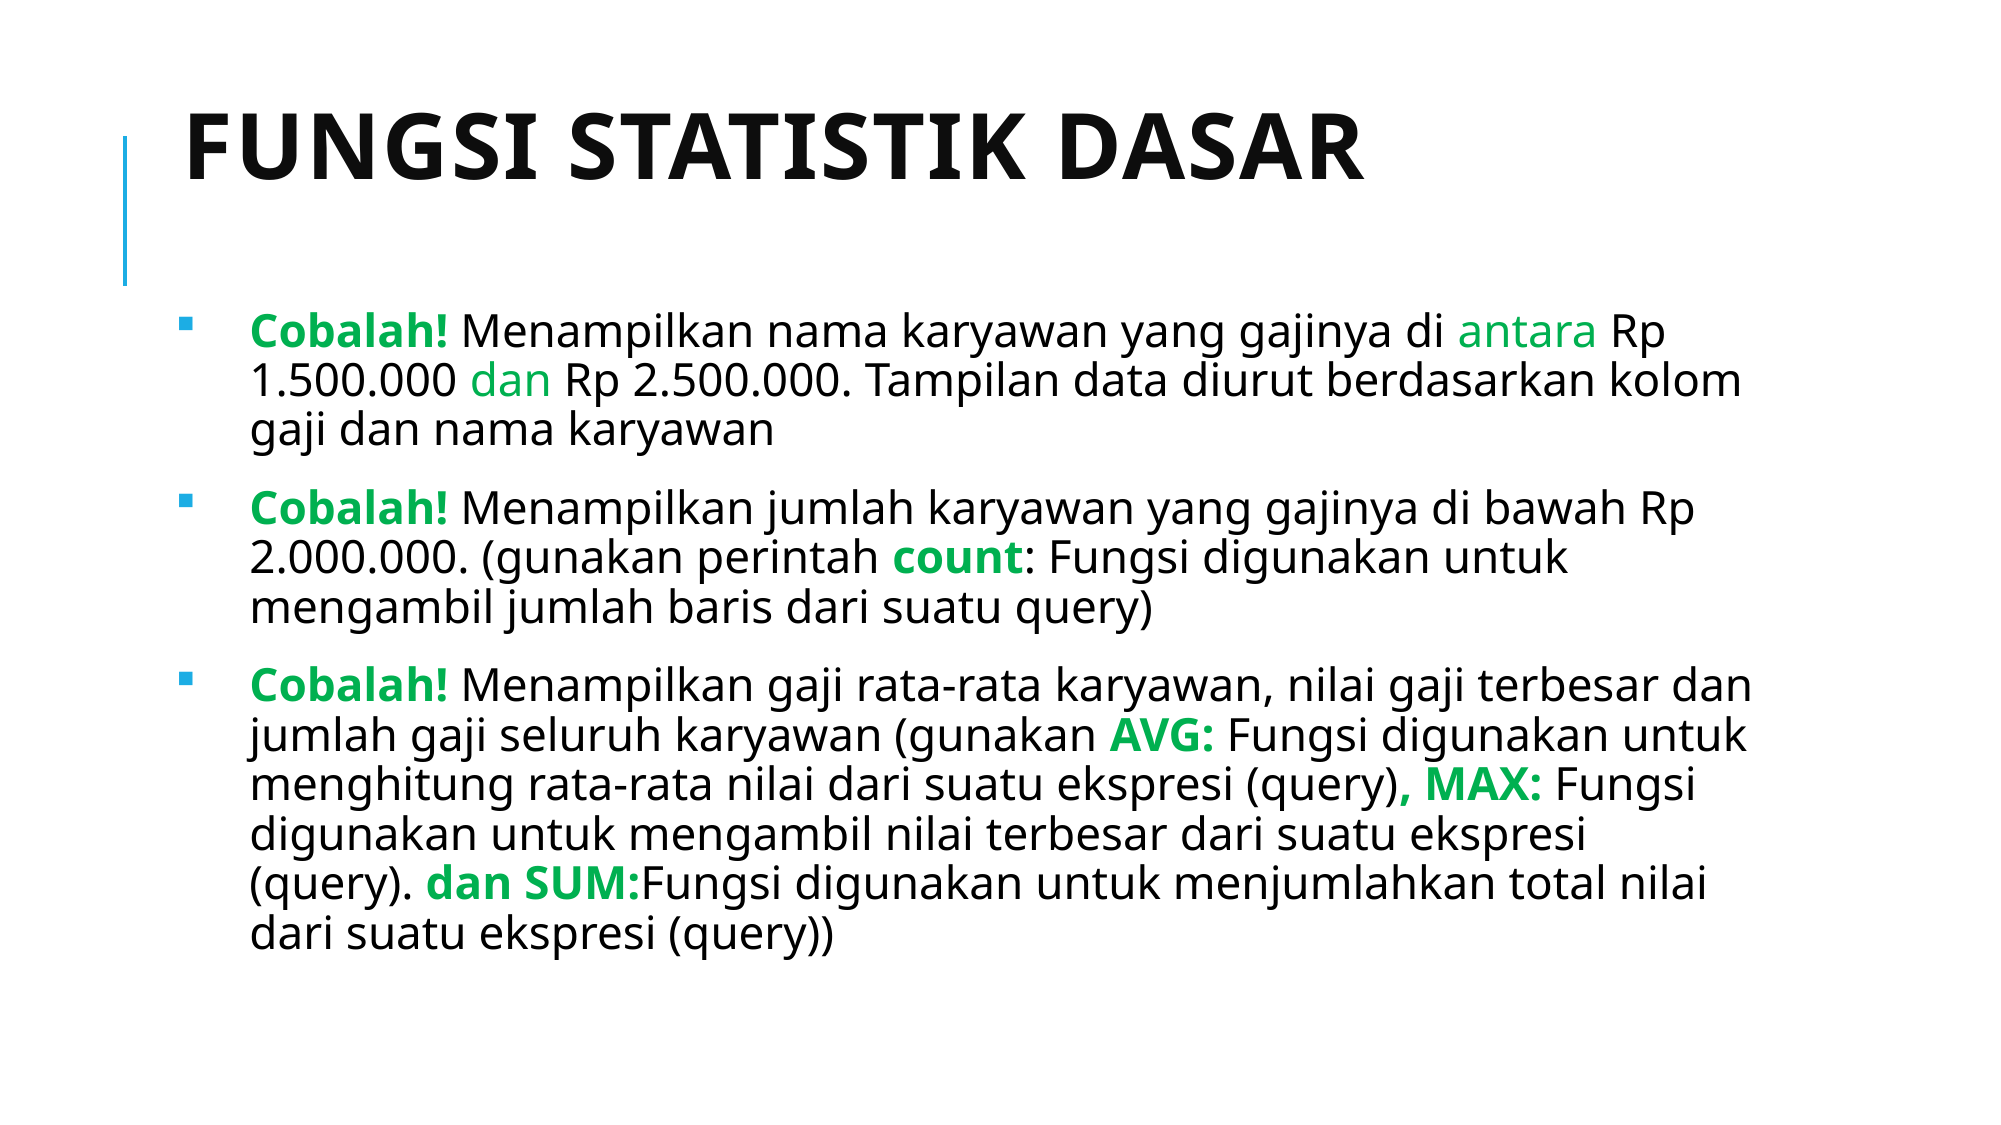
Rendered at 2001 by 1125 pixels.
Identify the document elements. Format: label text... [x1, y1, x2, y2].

title Fungsi Statistik Dasar [168, 96, 1763, 211]
list Cobalah! Menampilkan nama karyawan yang gajinya di antara Rp 1.500.000 dan Rp 2.500.000. Tampilan data diurut berdasarkan kolom gaji dan nama karyawan Cobalah! Menampilkan jumlah karyawan yang gajinya di bawah Rp 2.000.000. (gunakan perintah count: Fungsi digunakan untuk mengambil jumlah baris dari suatu query) Cobalah! Menampilkan gaji rata-rata karyawan, nilai gaji terbesar dan jumlah gaji seluruh karyawan (gunakan AVG: Fungsi digunakan untuk menghitung rata-rata nilai dari suatu ekspresi (query), MAX: Fungsi digunakan untuk mengambil nilai terbesar dari suatu ekspresi (query). dan SUM:Fungsi digunakan untuk menjumlahkan total nilai dari suatu ekspresi (query)) [168, 299, 1763, 1035]
